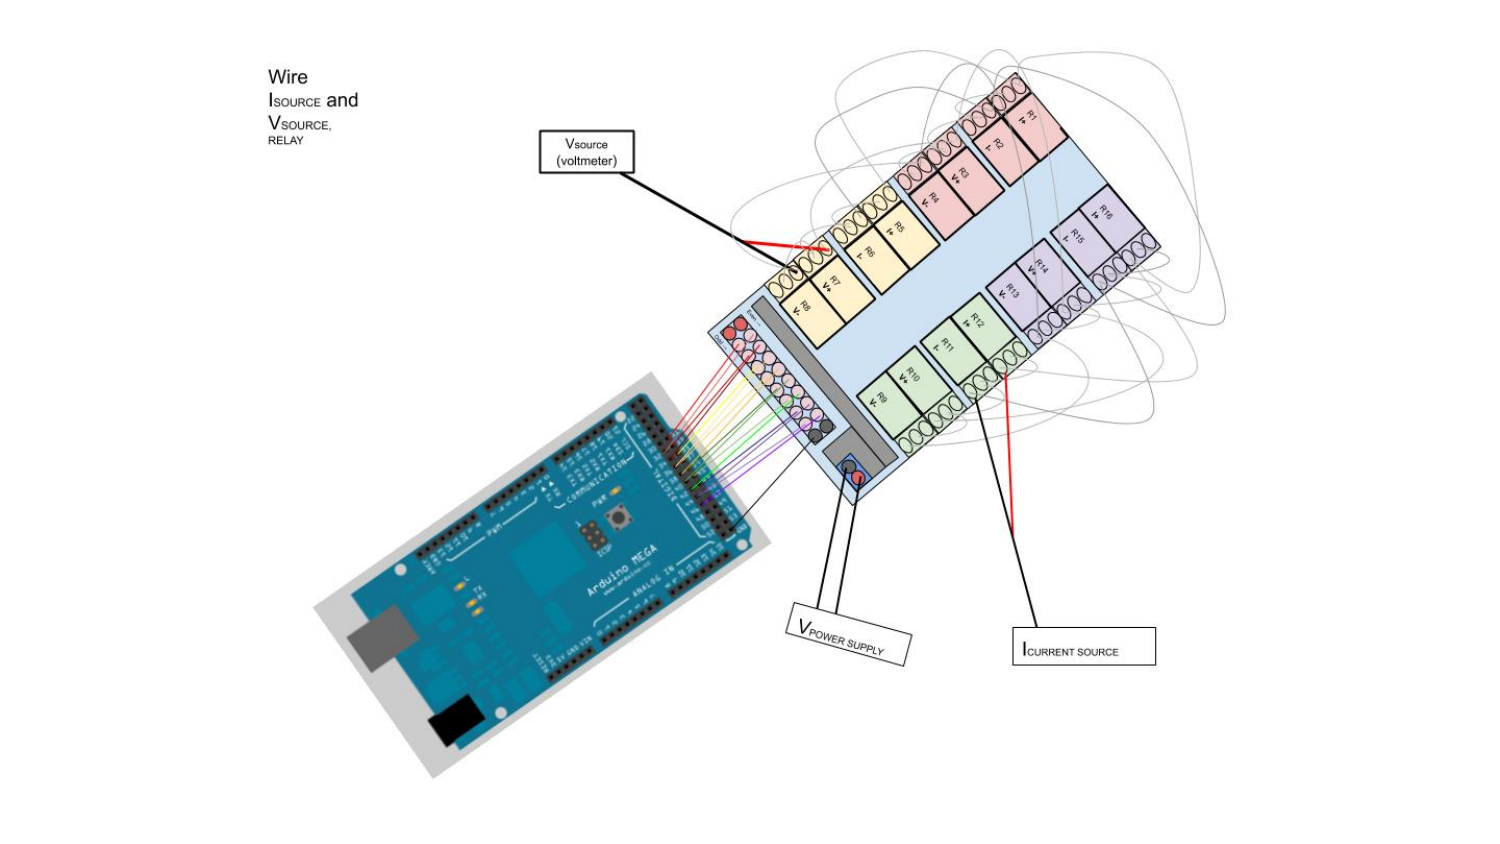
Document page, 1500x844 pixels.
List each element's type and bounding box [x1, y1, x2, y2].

picture [262, 46, 1238, 798]
